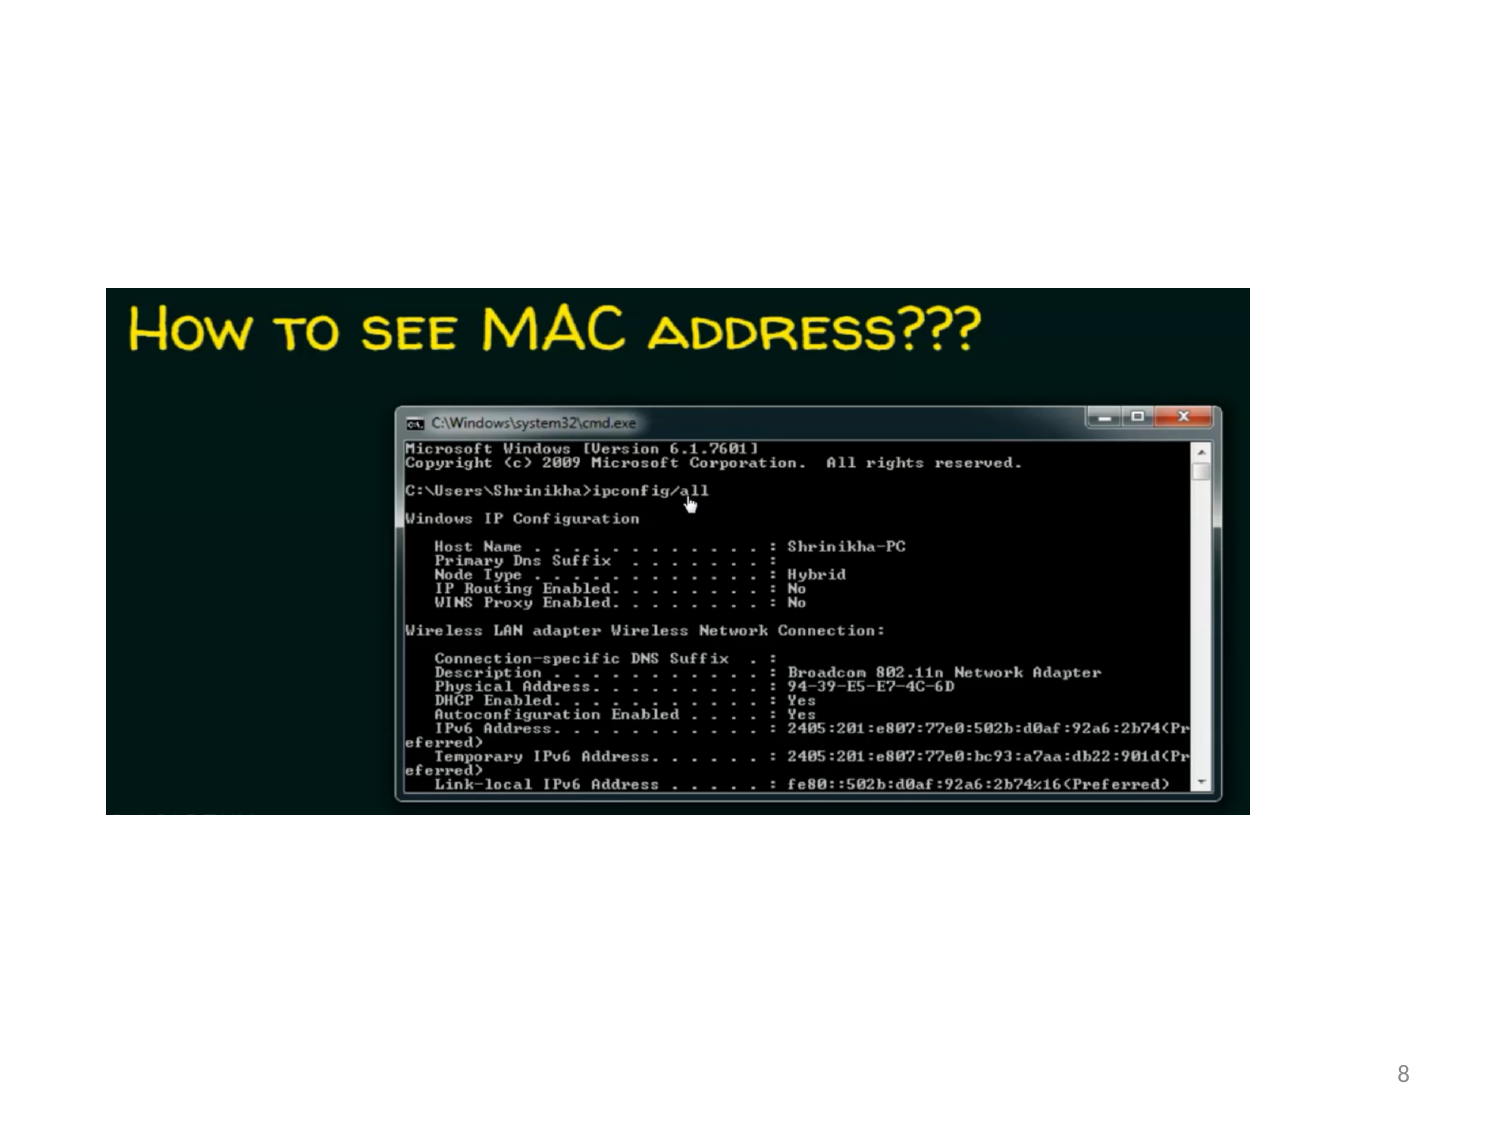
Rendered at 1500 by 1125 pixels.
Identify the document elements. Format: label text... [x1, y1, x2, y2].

list [74, 208, 1426, 952]
text_box 8 [1074, 1042, 1425, 1103]
picture [106, 288, 1251, 816]
